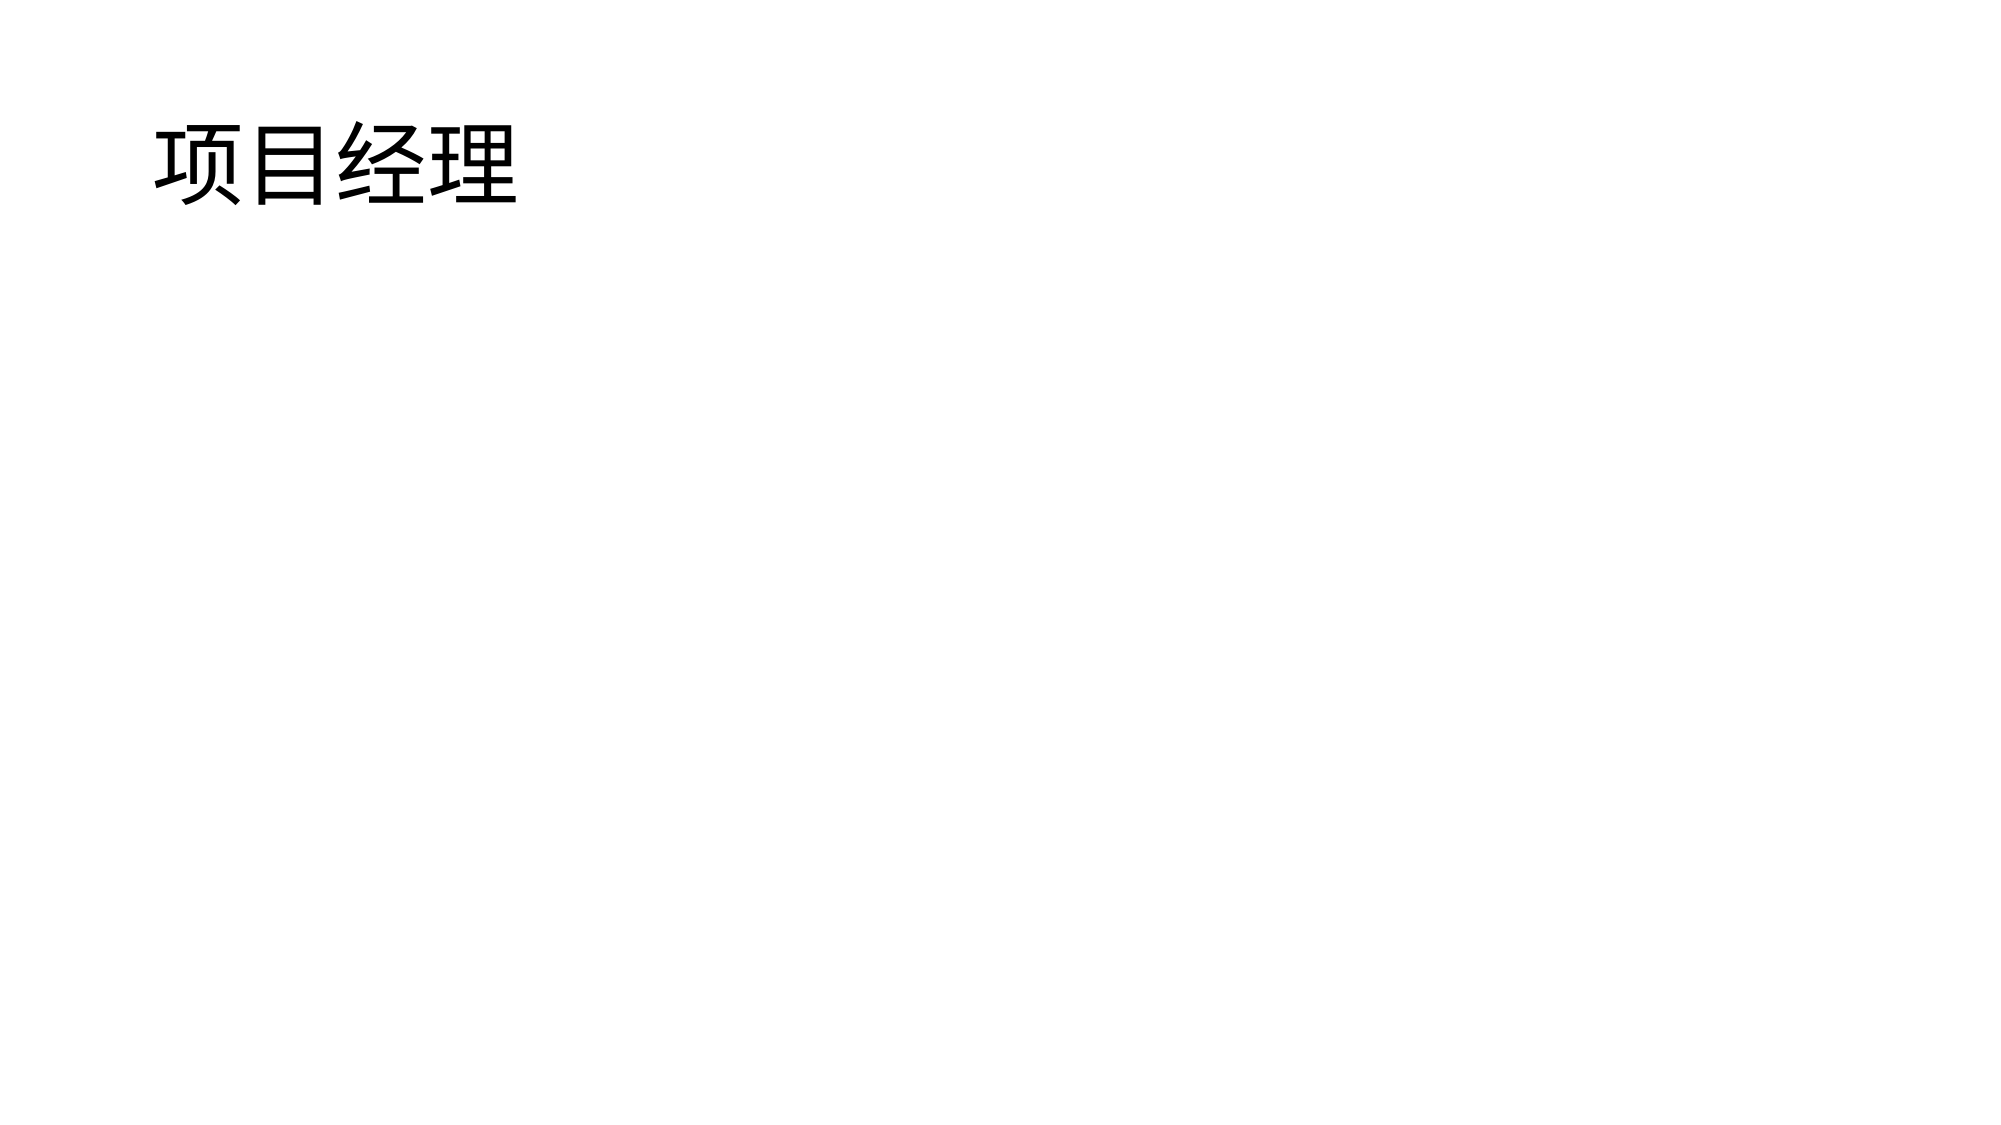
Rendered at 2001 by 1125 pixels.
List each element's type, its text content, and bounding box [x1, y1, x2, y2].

title 项目经理 [137, 59, 1863, 278]
